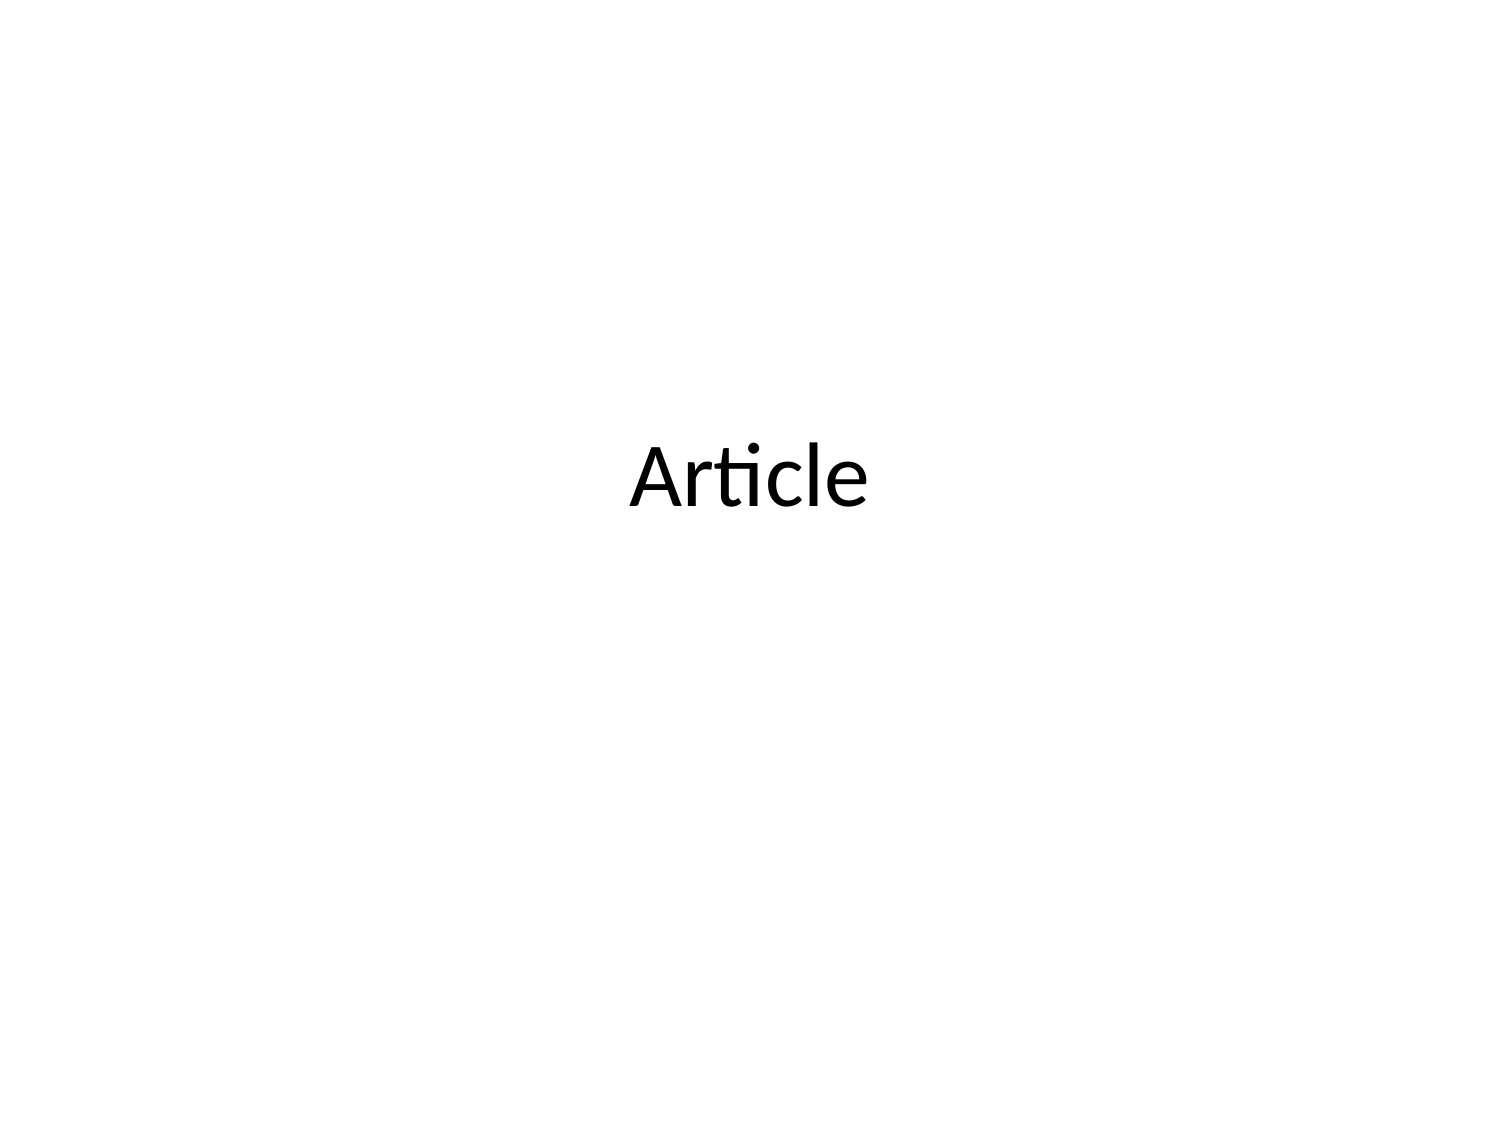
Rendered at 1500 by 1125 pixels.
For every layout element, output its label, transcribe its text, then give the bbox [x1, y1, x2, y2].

title Article [112, 349, 1388, 591]
